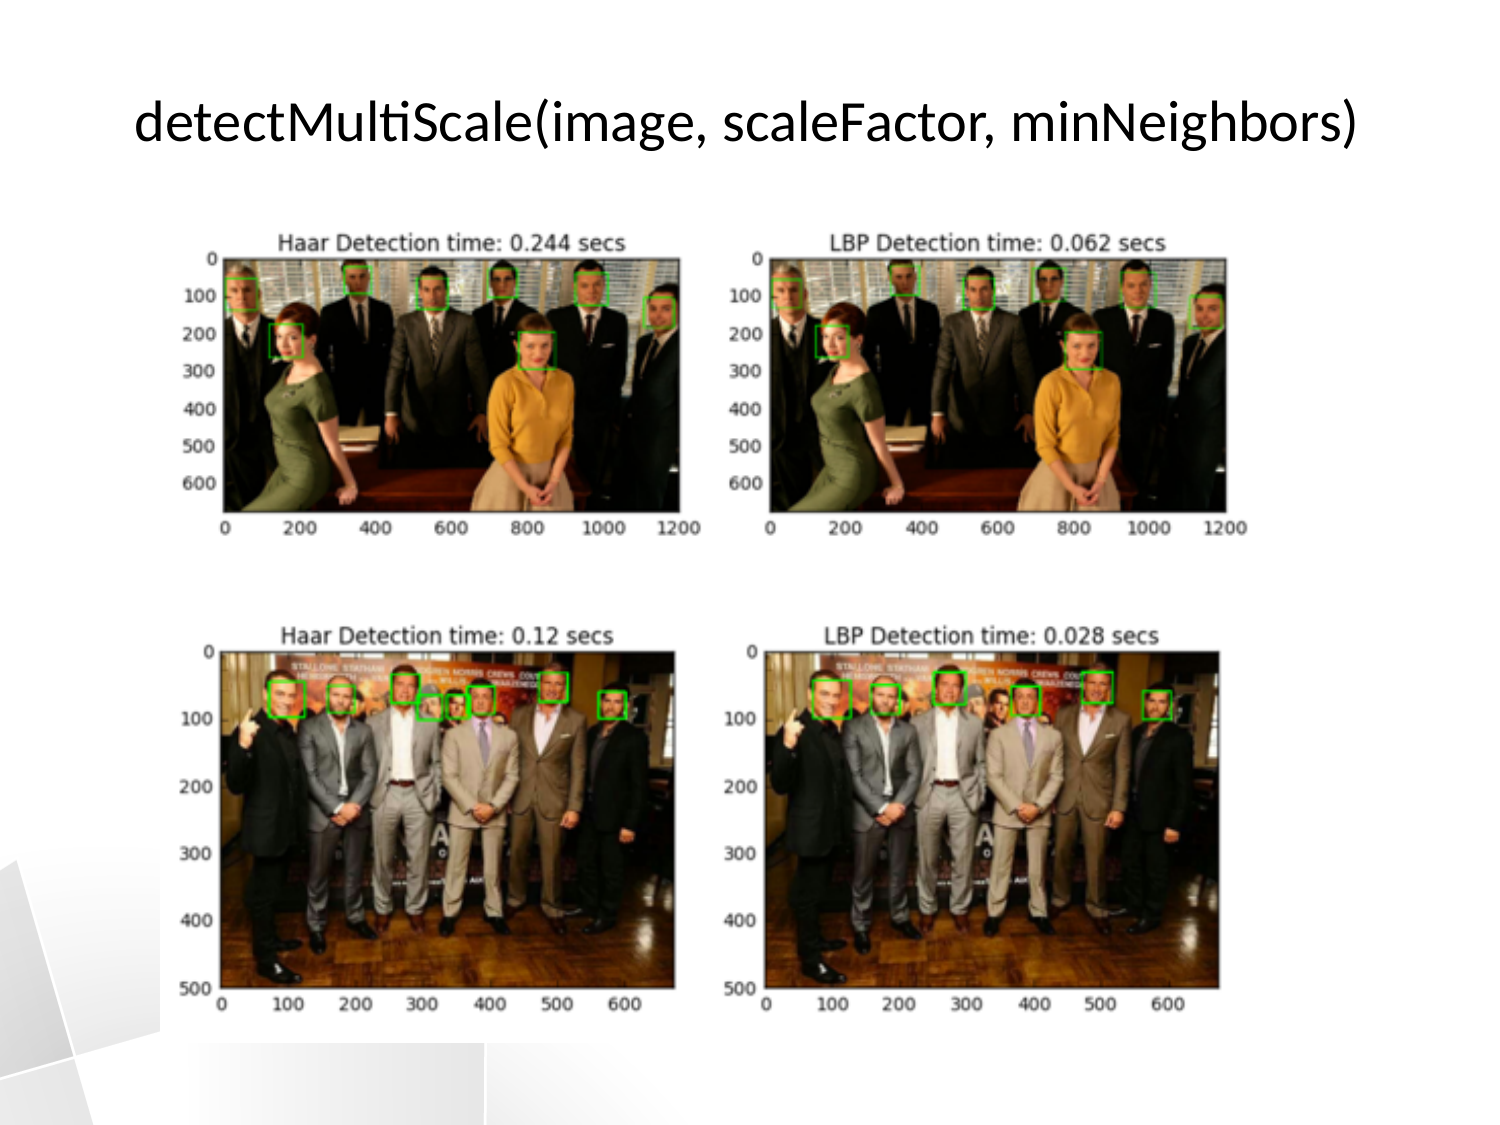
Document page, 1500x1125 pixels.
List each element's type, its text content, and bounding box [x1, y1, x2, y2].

picture [0, 0, 1500, 1125]
list detectMultiScale(image, scaleFactor, minNeighbors) [119, 83, 1411, 197]
